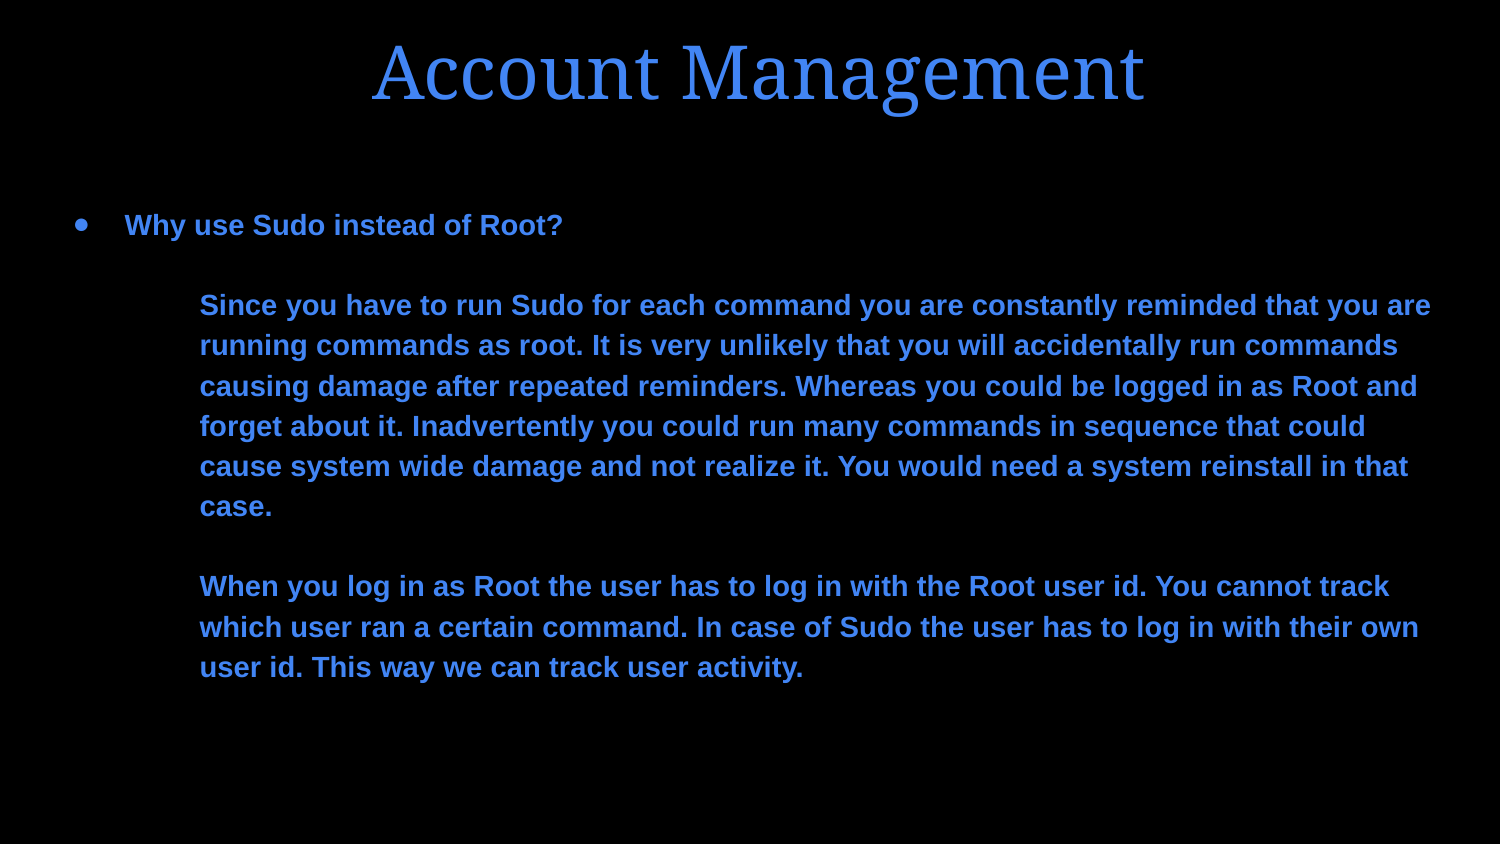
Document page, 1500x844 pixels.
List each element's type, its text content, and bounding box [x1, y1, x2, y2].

text_box Why use Sudo instead of Root? Since you have to run Sudo for each command you are constantly reminded that you are running commands as root. It is very unlikely that you will accidentally run commands causing damage after repeated reminders. Whereas you could be logged in as Root and forget about it. Inadvertently you could run many commands in sequence that could cause system wide damage and not realize it. You would need a system reinstall in that case. When you log in as Root the user has to log in with the Root user id. You cannot track which user ran a certain command. In case of Sudo the user has to log in with their own user id. This way we can track user activity. [34, 151, 1459, 739]
title Account Management [60, 21, 1459, 117]
